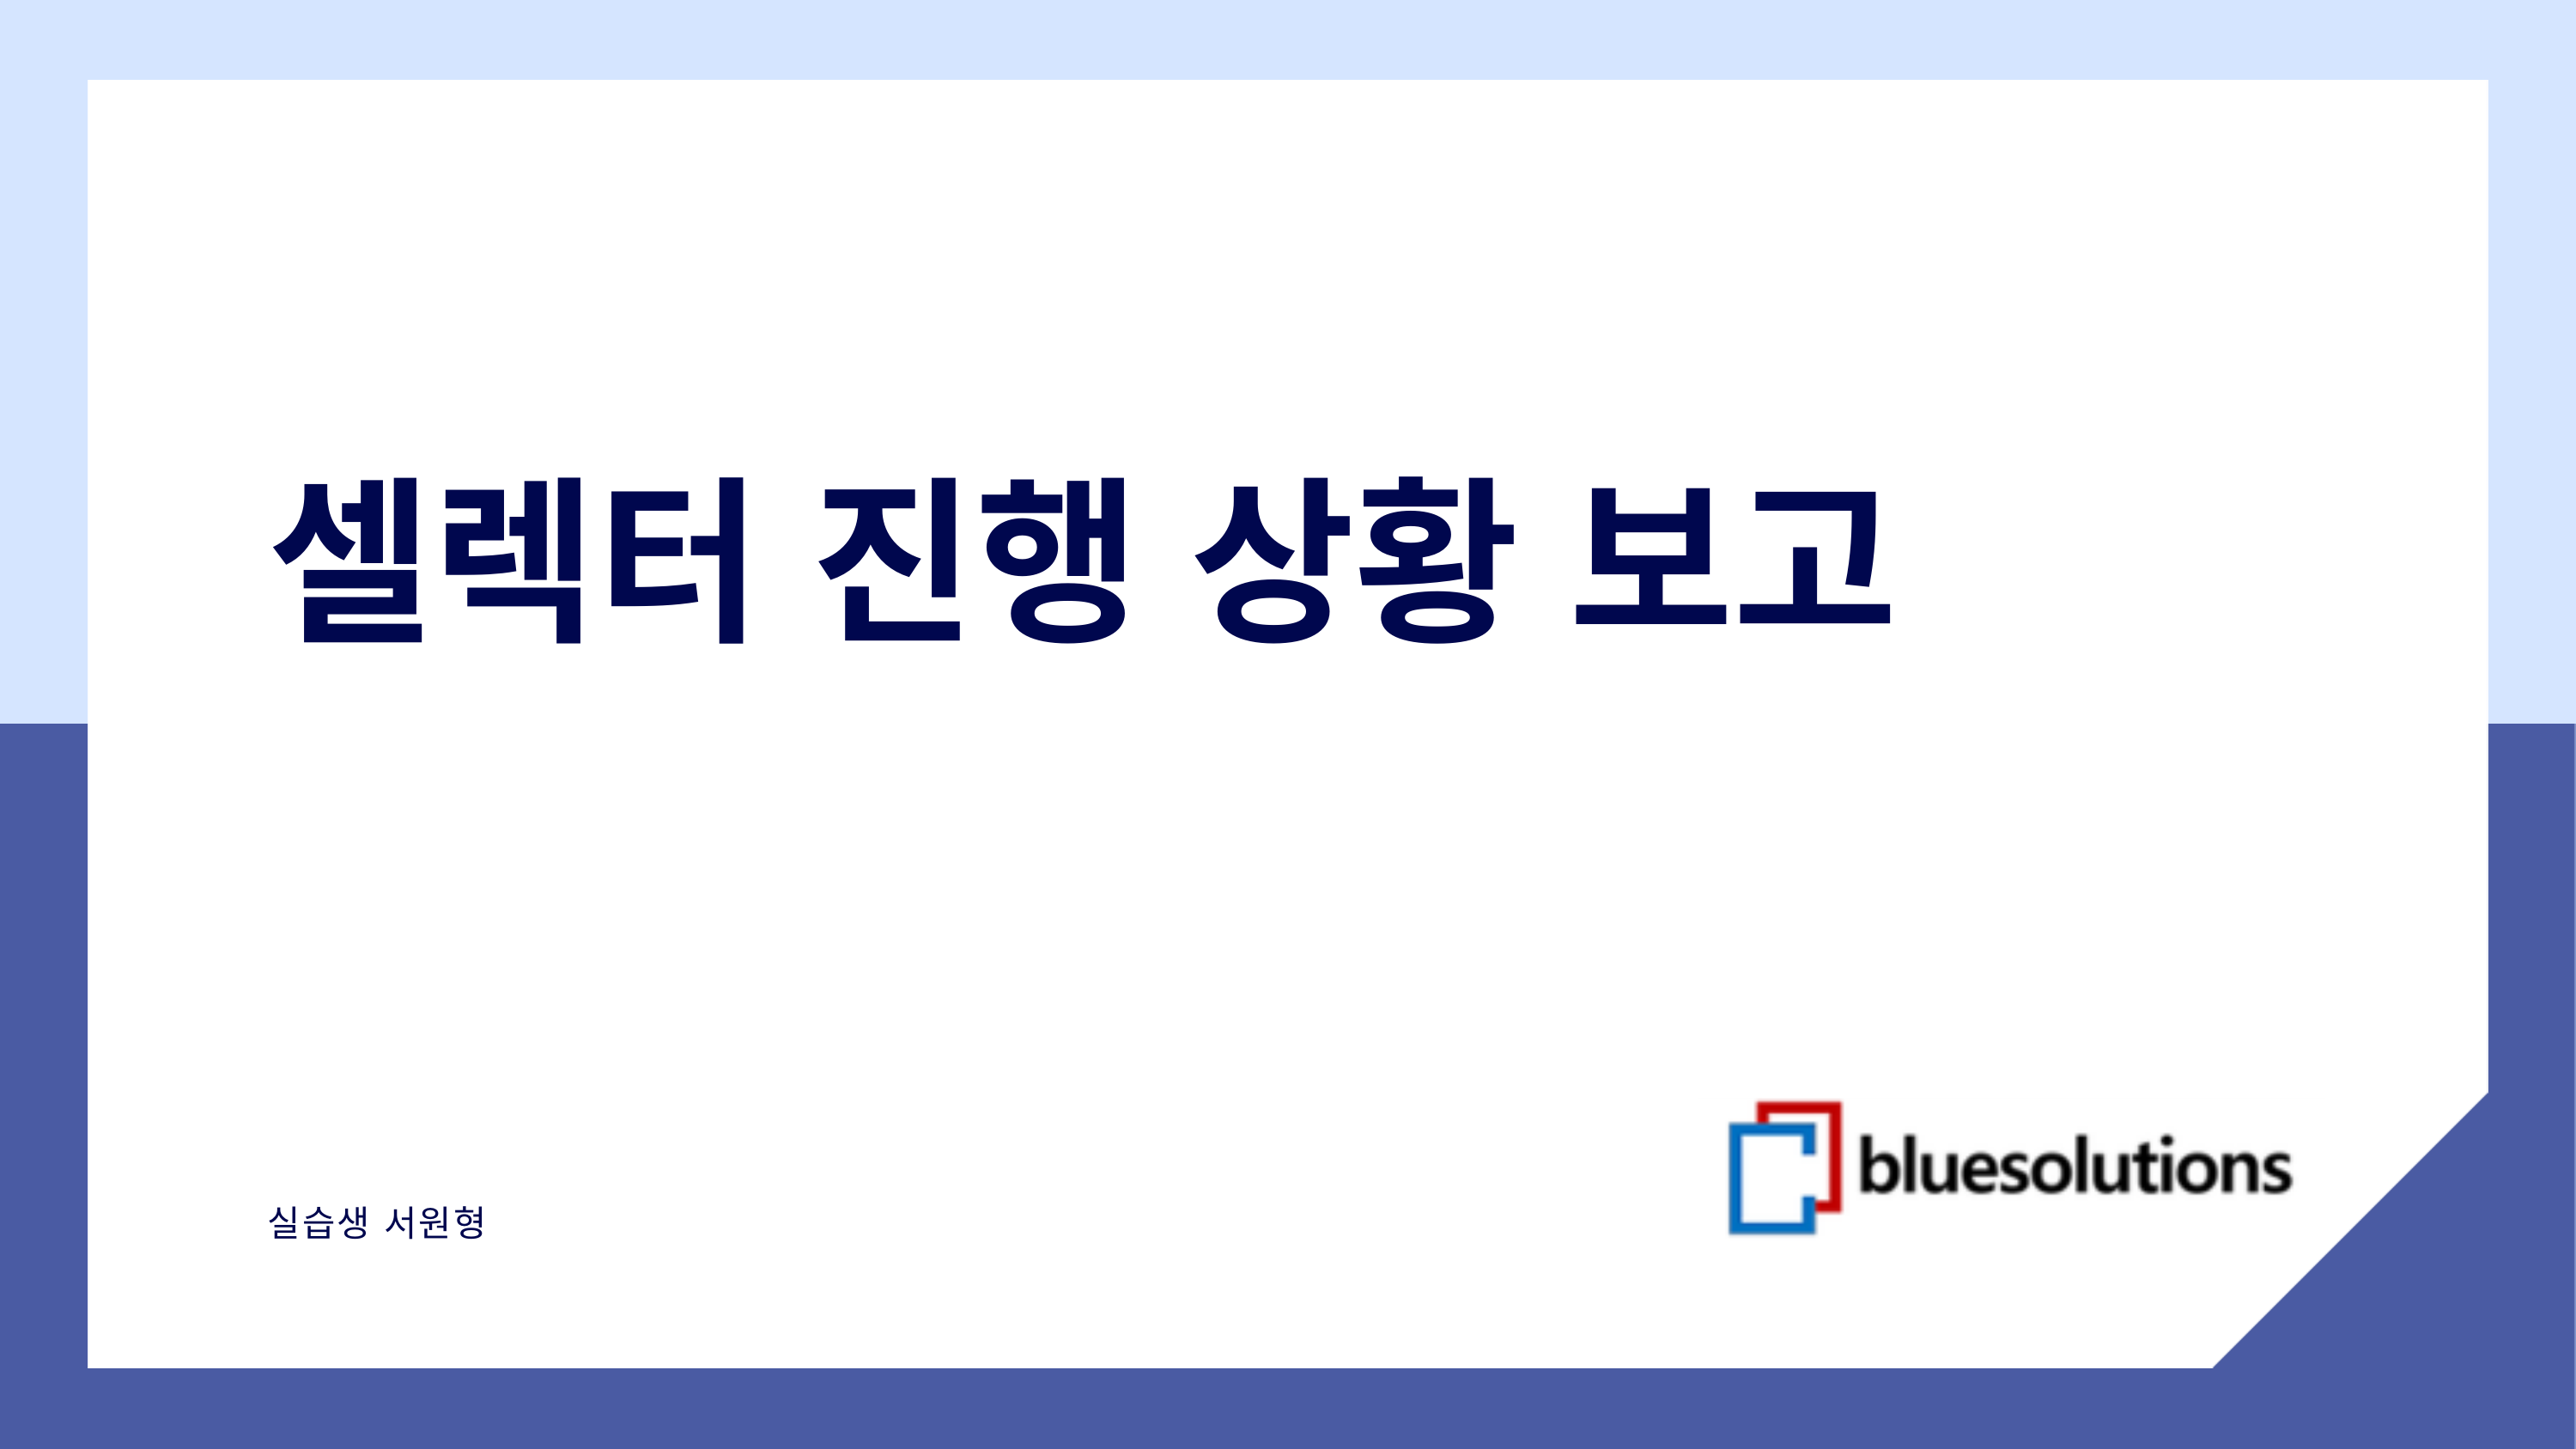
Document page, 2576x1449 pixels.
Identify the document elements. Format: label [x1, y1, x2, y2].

text_box [0, 724, 2576, 1449]
picture [1698, 1097, 2326, 1241]
text_box [88, 79, 2488, 1369]
